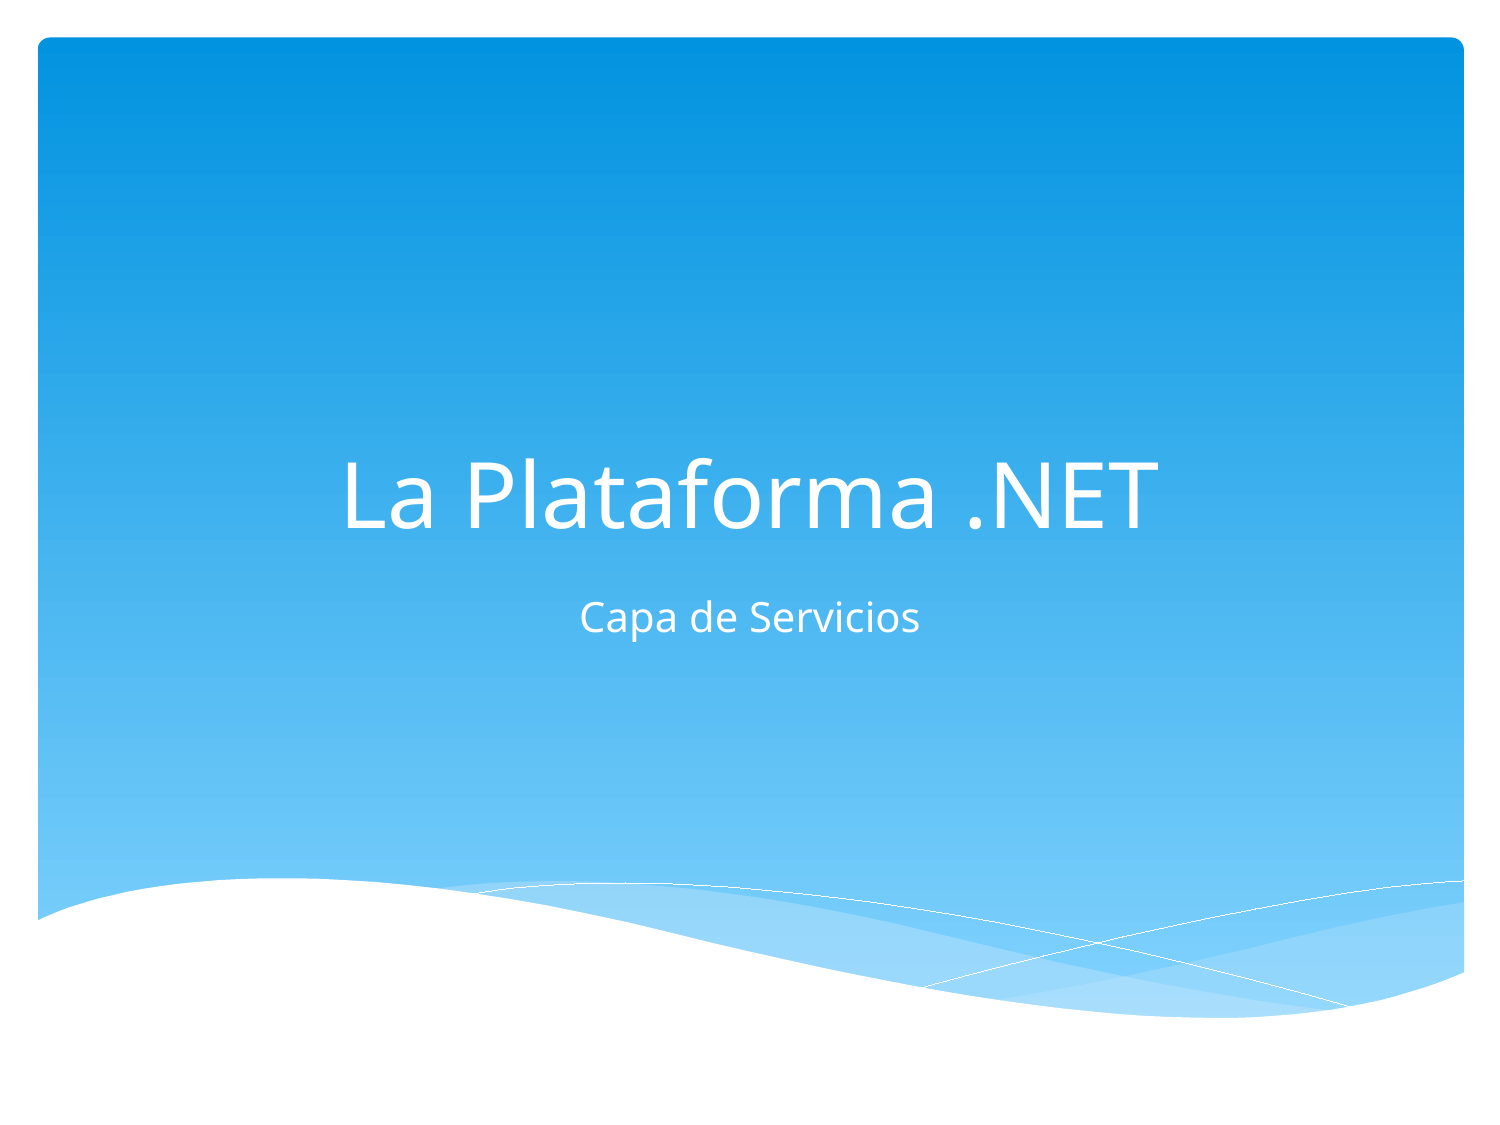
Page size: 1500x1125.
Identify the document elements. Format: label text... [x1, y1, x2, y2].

subtitle Capa de Servicios [225, 583, 1275, 825]
title La Plataforma .NET [112, 262, 1388, 555]
